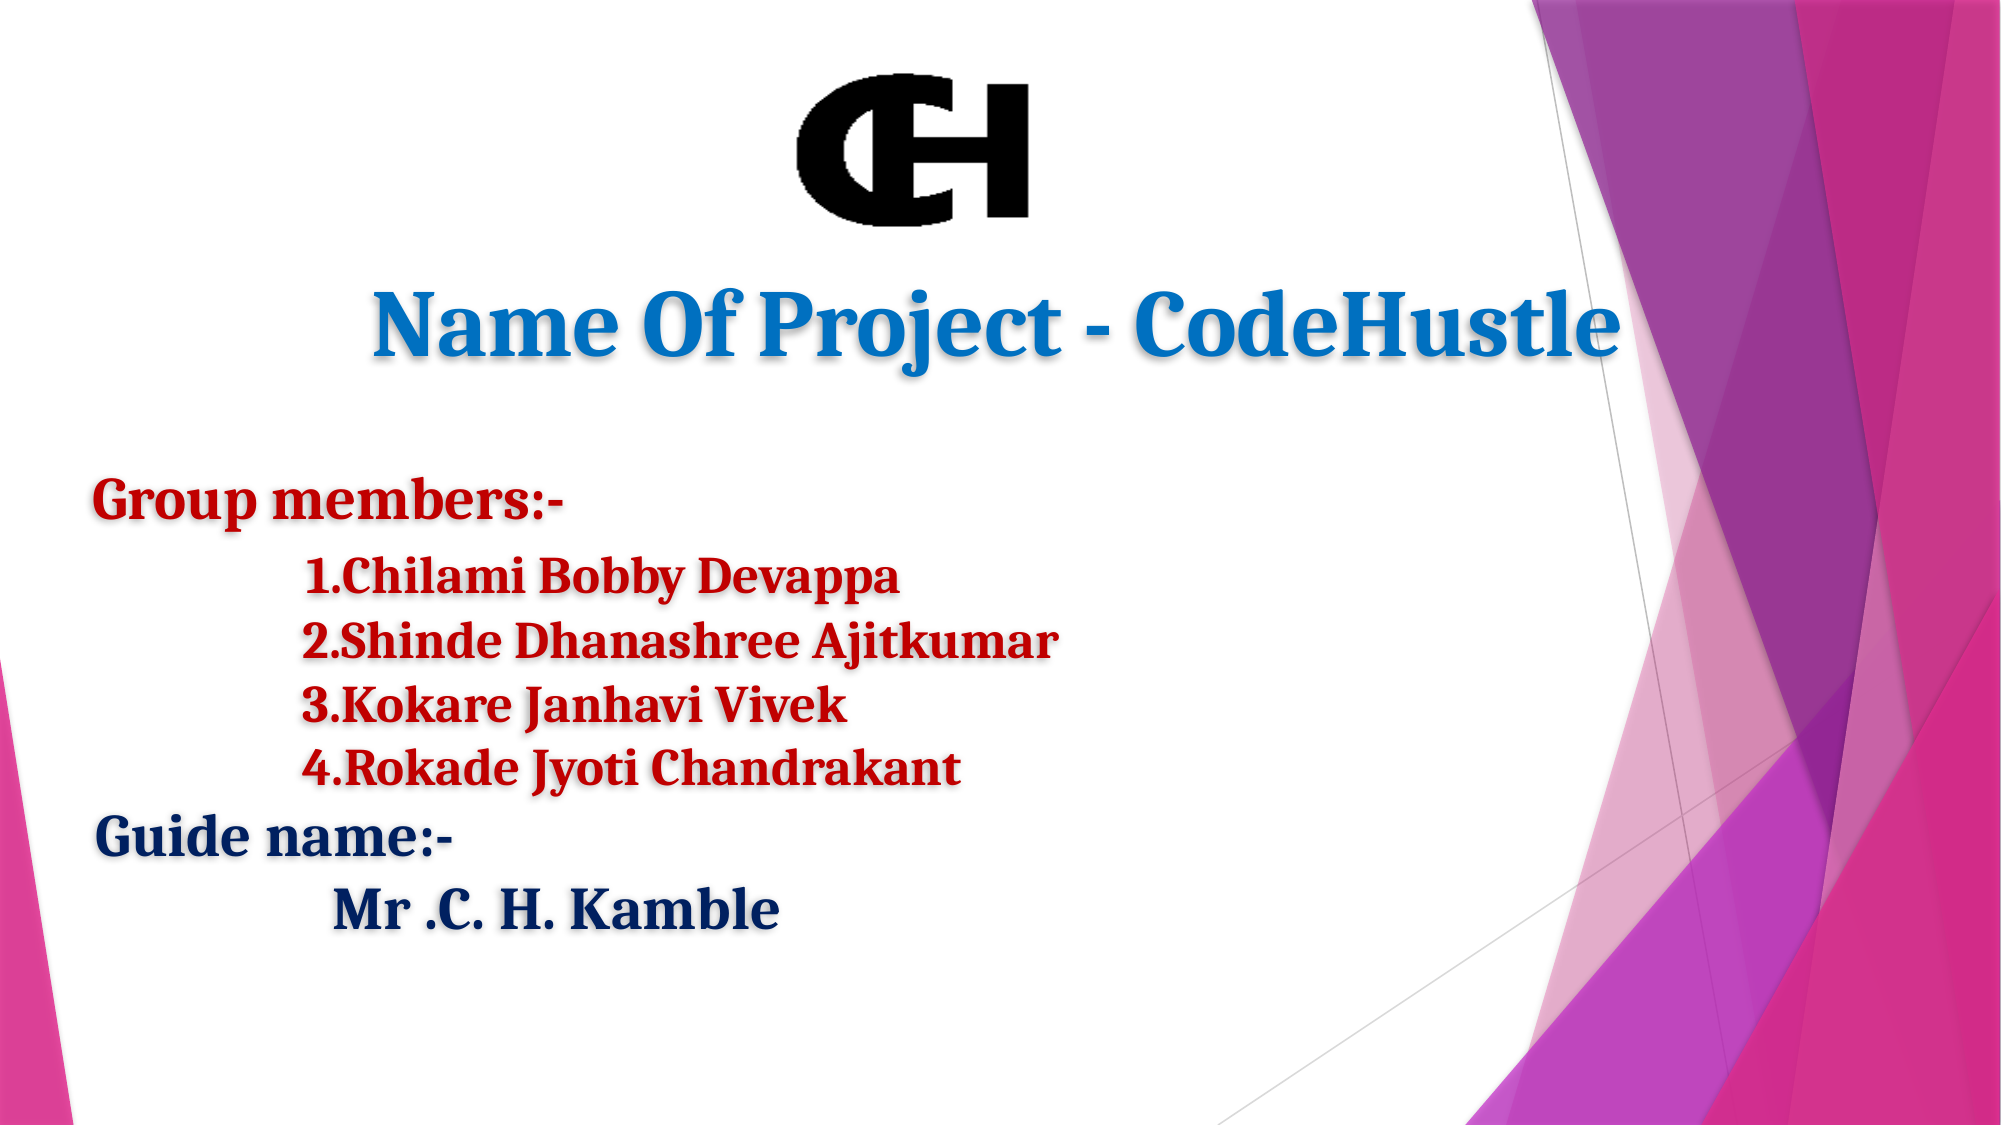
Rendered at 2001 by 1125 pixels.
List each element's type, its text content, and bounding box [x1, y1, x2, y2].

title Name Of Project - CodeHustle Group members:- 1.Chilami Bobby Devappa 2.Shinde Dhanashree Ajitkumar 3.Kokare Janhavi Vivek 4.Rokade Jyoti Chandrakant Guide name:- Mr .C. H. Kamble [0, 0, 2000, 1125]
picture [778, 54, 1042, 249]
